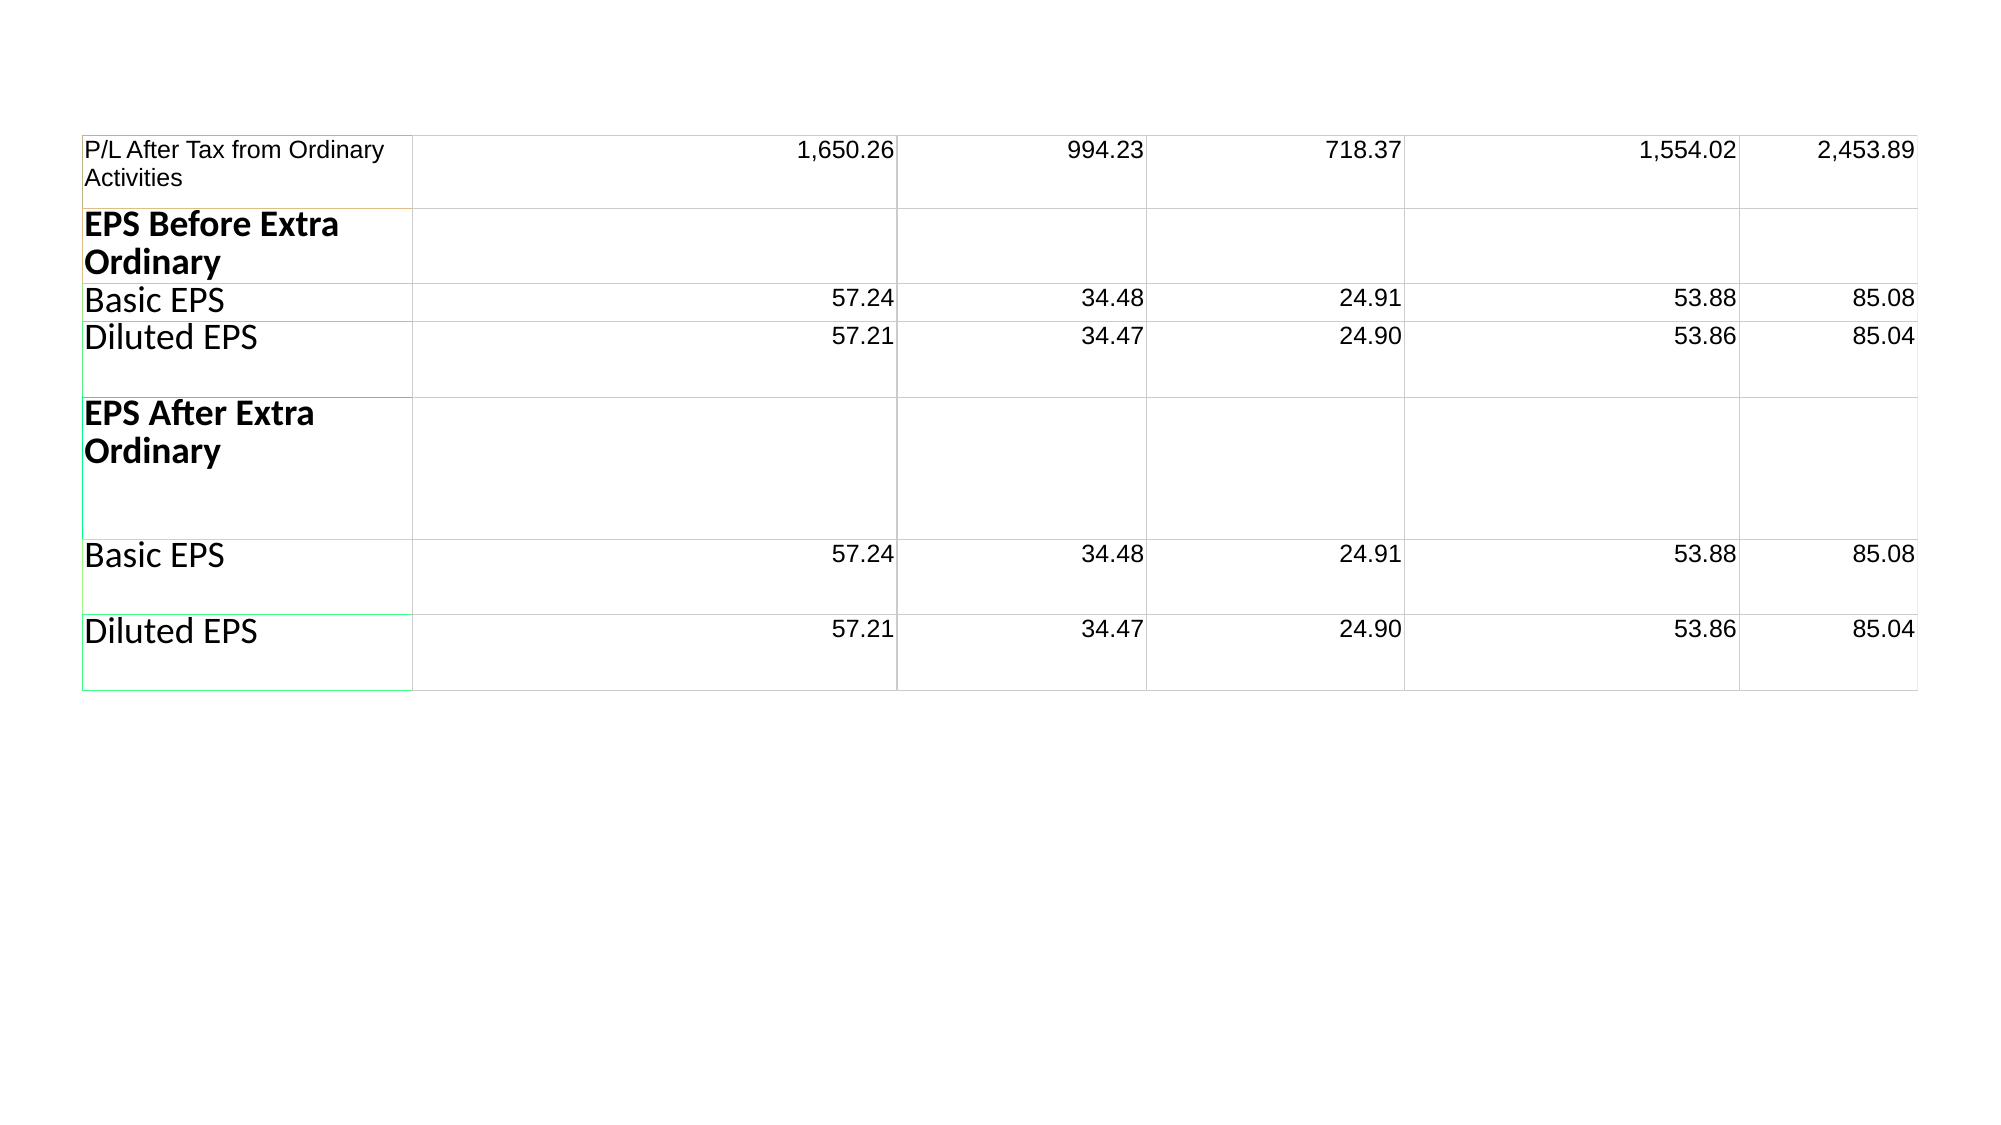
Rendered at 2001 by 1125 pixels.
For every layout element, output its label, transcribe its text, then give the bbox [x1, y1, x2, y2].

table_cell 57.24 [413, 284, 896, 321]
table_cell 85.04 [1740, 322, 1917, 397]
table_cell 57.21 [413, 322, 896, 397]
table_cell [1147, 209, 1404, 283]
table_cell EPS After Extra Ordinary [83, 398, 412, 539]
table_header 1,650.26 [413, 136, 896, 208]
table_cell Diluted EPS [83, 615, 412, 690]
table_header P/L After Tax from Ordinary Activities [83, 136, 412, 208]
table_cell [1405, 209, 1739, 283]
table_cell 24.91 [1147, 284, 1404, 321]
table_header 718.37 [1147, 136, 1404, 208]
table_cell [1405, 398, 1739, 539]
table_cell Basic EPS [83, 284, 412, 321]
table_cell Diluted EPS [83, 322, 412, 397]
table_cell 85.08 [1740, 540, 1917, 614]
table_cell 53.86 [1405, 615, 1739, 690]
table_cell [1740, 209, 1917, 283]
table_cell 57.21 [413, 615, 896, 690]
table_cell 24.90 [1147, 615, 1404, 690]
table_cell 57.24 [413, 540, 896, 614]
table_cell 24.90 [1147, 322, 1404, 397]
table_cell 53.86 [1405, 322, 1739, 397]
table_cell [898, 209, 1146, 283]
table_cell 34.48 [898, 540, 1146, 614]
table_cell [413, 209, 896, 283]
table_cell [413, 398, 896, 539]
table_cell EPS Before Extra Ordinary [83, 209, 412, 283]
table_header 2,453.89 [1740, 136, 1917, 208]
table_cell 53.88 [1405, 540, 1739, 614]
table_cell 34.47 [898, 322, 1146, 397]
table_header 994.23 [898, 136, 1146, 208]
table_cell [898, 398, 1146, 539]
table_cell 34.47 [898, 615, 1146, 690]
table_cell 85.04 [1740, 615, 1917, 690]
table_header 1,554.02 [1405, 136, 1739, 208]
table_cell 24.91 [1147, 540, 1404, 614]
table_cell Basic EPS [83, 540, 412, 614]
table_cell 34.48 [898, 284, 1146, 321]
table_cell [1147, 398, 1404, 539]
table_cell 85.08 [1740, 284, 1917, 321]
table_cell [1740, 398, 1917, 539]
table_cell 53.88 [1405, 284, 1739, 321]
